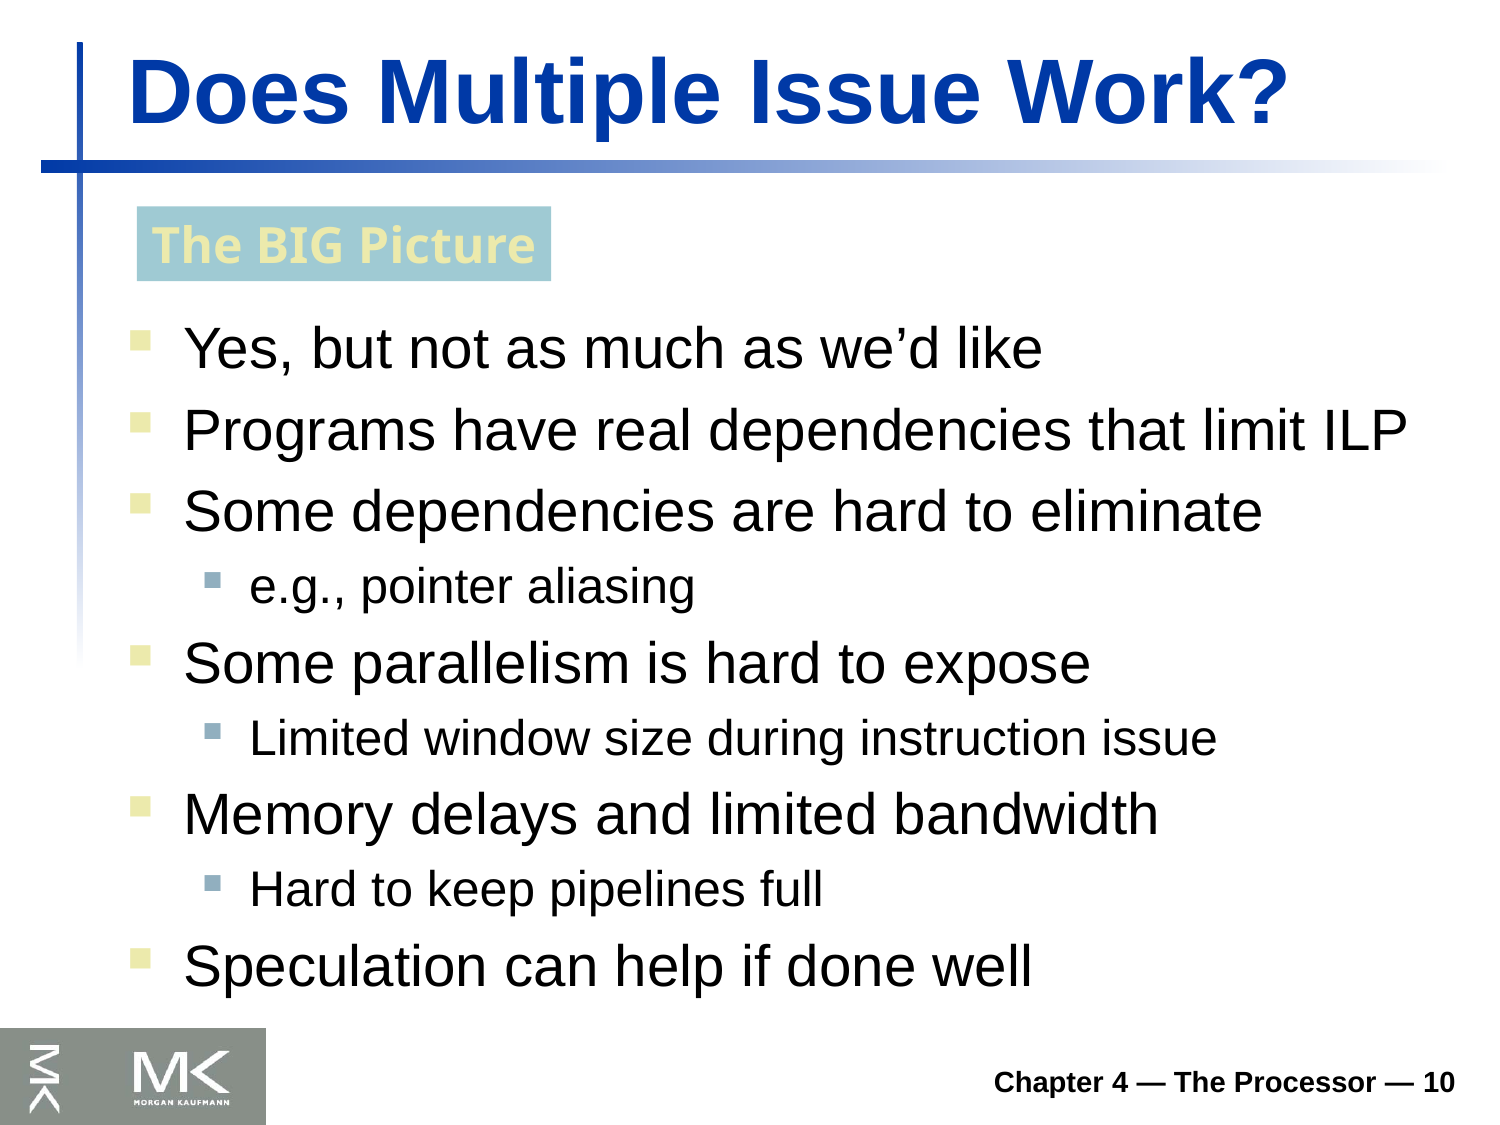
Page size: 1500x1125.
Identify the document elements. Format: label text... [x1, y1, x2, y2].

title Does Multiple Issue Work? [112, 23, 1468, 149]
text_box The BIG Picture [136, 206, 552, 282]
picture [0, 1028, 266, 1125]
list Yes, but not as much as we’d like Programs have real dependencies that limit ILP Some dependencies are hard to eliminate e.g., pointer aliasing Some parallelism is hard to expose Limited window size during instruction issue Memory delays and limited bandwidth Hard to keep pipelines full Speculation can help if done well [112, 302, 1469, 1024]
footer Chapter 4 — The Processor — 10 [277, 1046, 1471, 1106]
